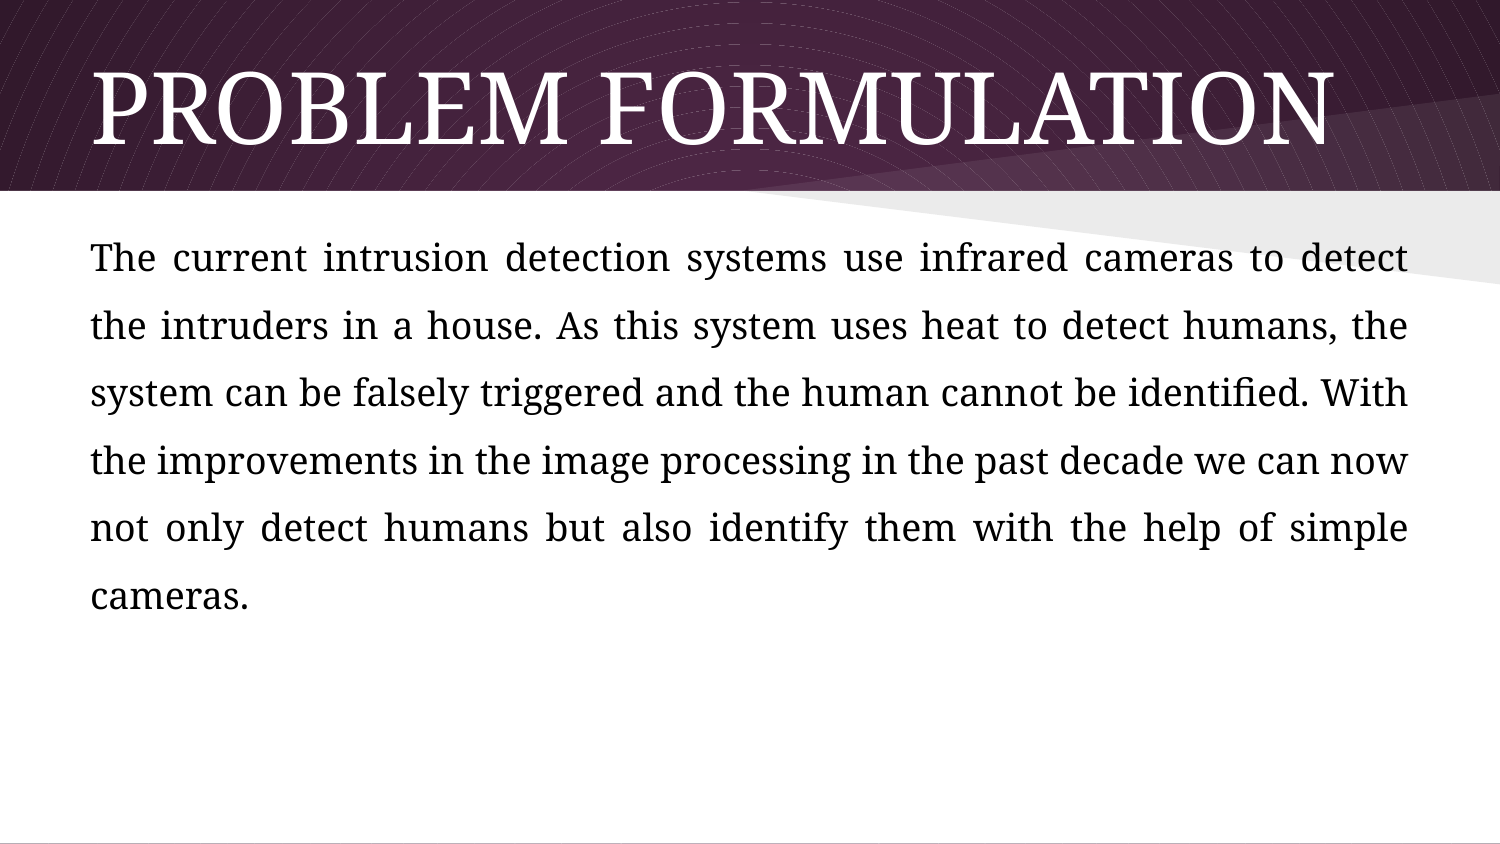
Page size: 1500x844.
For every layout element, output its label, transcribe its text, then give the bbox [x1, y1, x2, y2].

list The current intrusion detection systems use infrared cameras to detect the intruders in a house. As this system uses heat to detect humans, the system can be falsely triggered and the human cannot be identified. With the improvements in the image processing in the past decade we can now not only detect humans but also identify them with the help of simple cameras. [75, 196, 1425, 808]
title PROBLEM FORMULATION [75, 33, 1425, 175]
